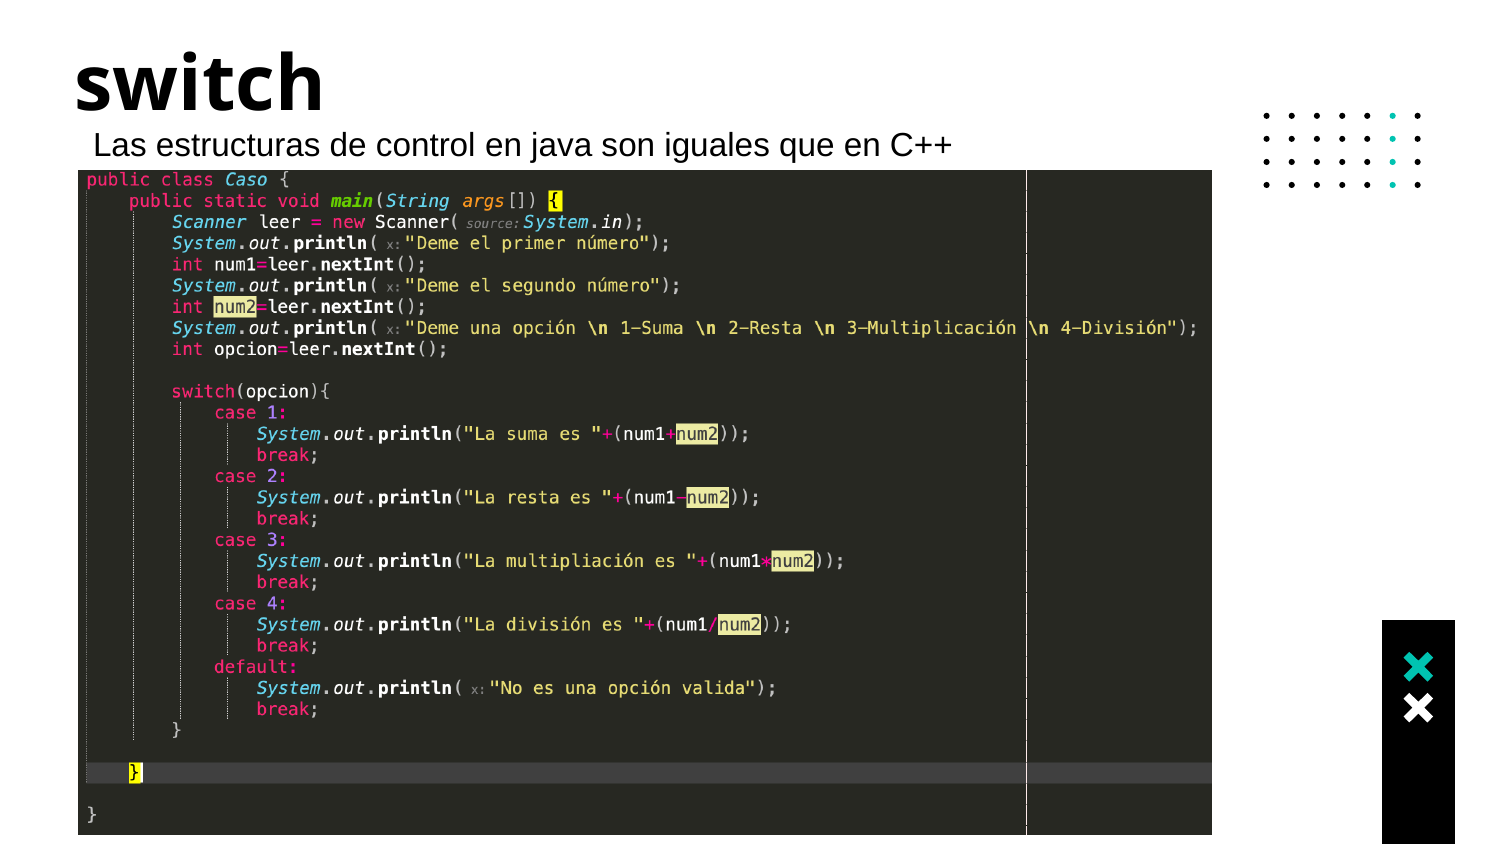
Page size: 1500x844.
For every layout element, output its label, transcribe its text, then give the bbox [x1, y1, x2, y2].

title switch [59, 18, 1389, 137]
picture [77, 170, 1213, 835]
list Las estructuras de control en java son iguales que en C++ [78, 102, 1172, 169]
